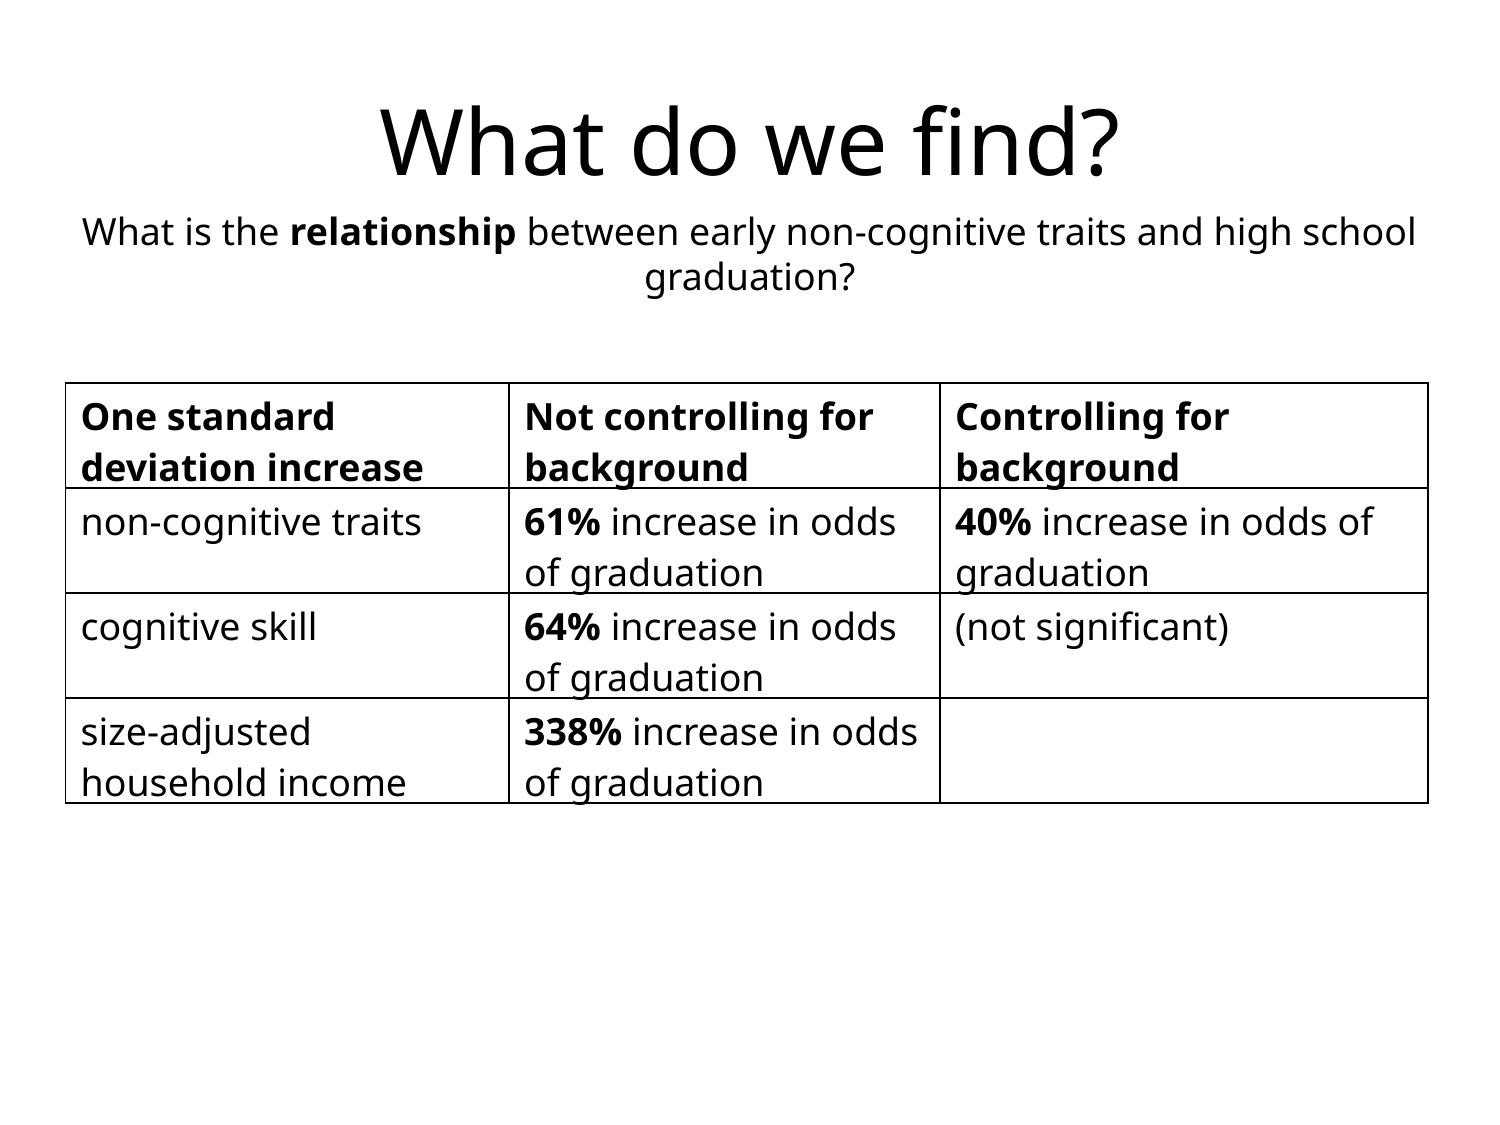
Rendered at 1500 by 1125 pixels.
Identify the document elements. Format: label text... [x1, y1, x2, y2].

table_header Not controlling for background [510, 384, 939, 487]
title What do we find? [75, 45, 1425, 200]
table_cell (not significant) [941, 594, 1427, 697]
table_cell non-cognitive traits [66, 489, 508, 592]
table_header One standard deviation increase [66, 384, 508, 487]
table_cell cognitive skill [66, 594, 508, 697]
table_header Controlling for background [941, 384, 1427, 487]
table_cell 40% increase in odds of graduation [941, 489, 1427, 592]
table_cell size-adjusted household income [66, 699, 508, 802]
table_cell [941, 699, 1427, 802]
text_box What is the relationship between early non-cognitive traits and high school graduation? [0, 200, 1500, 350]
table_cell 338% increase in odds of graduation [510, 699, 939, 802]
table_cell 64% increase in odds of graduation [510, 594, 939, 697]
table_cell 61% increase in odds of graduation [510, 489, 939, 592]
